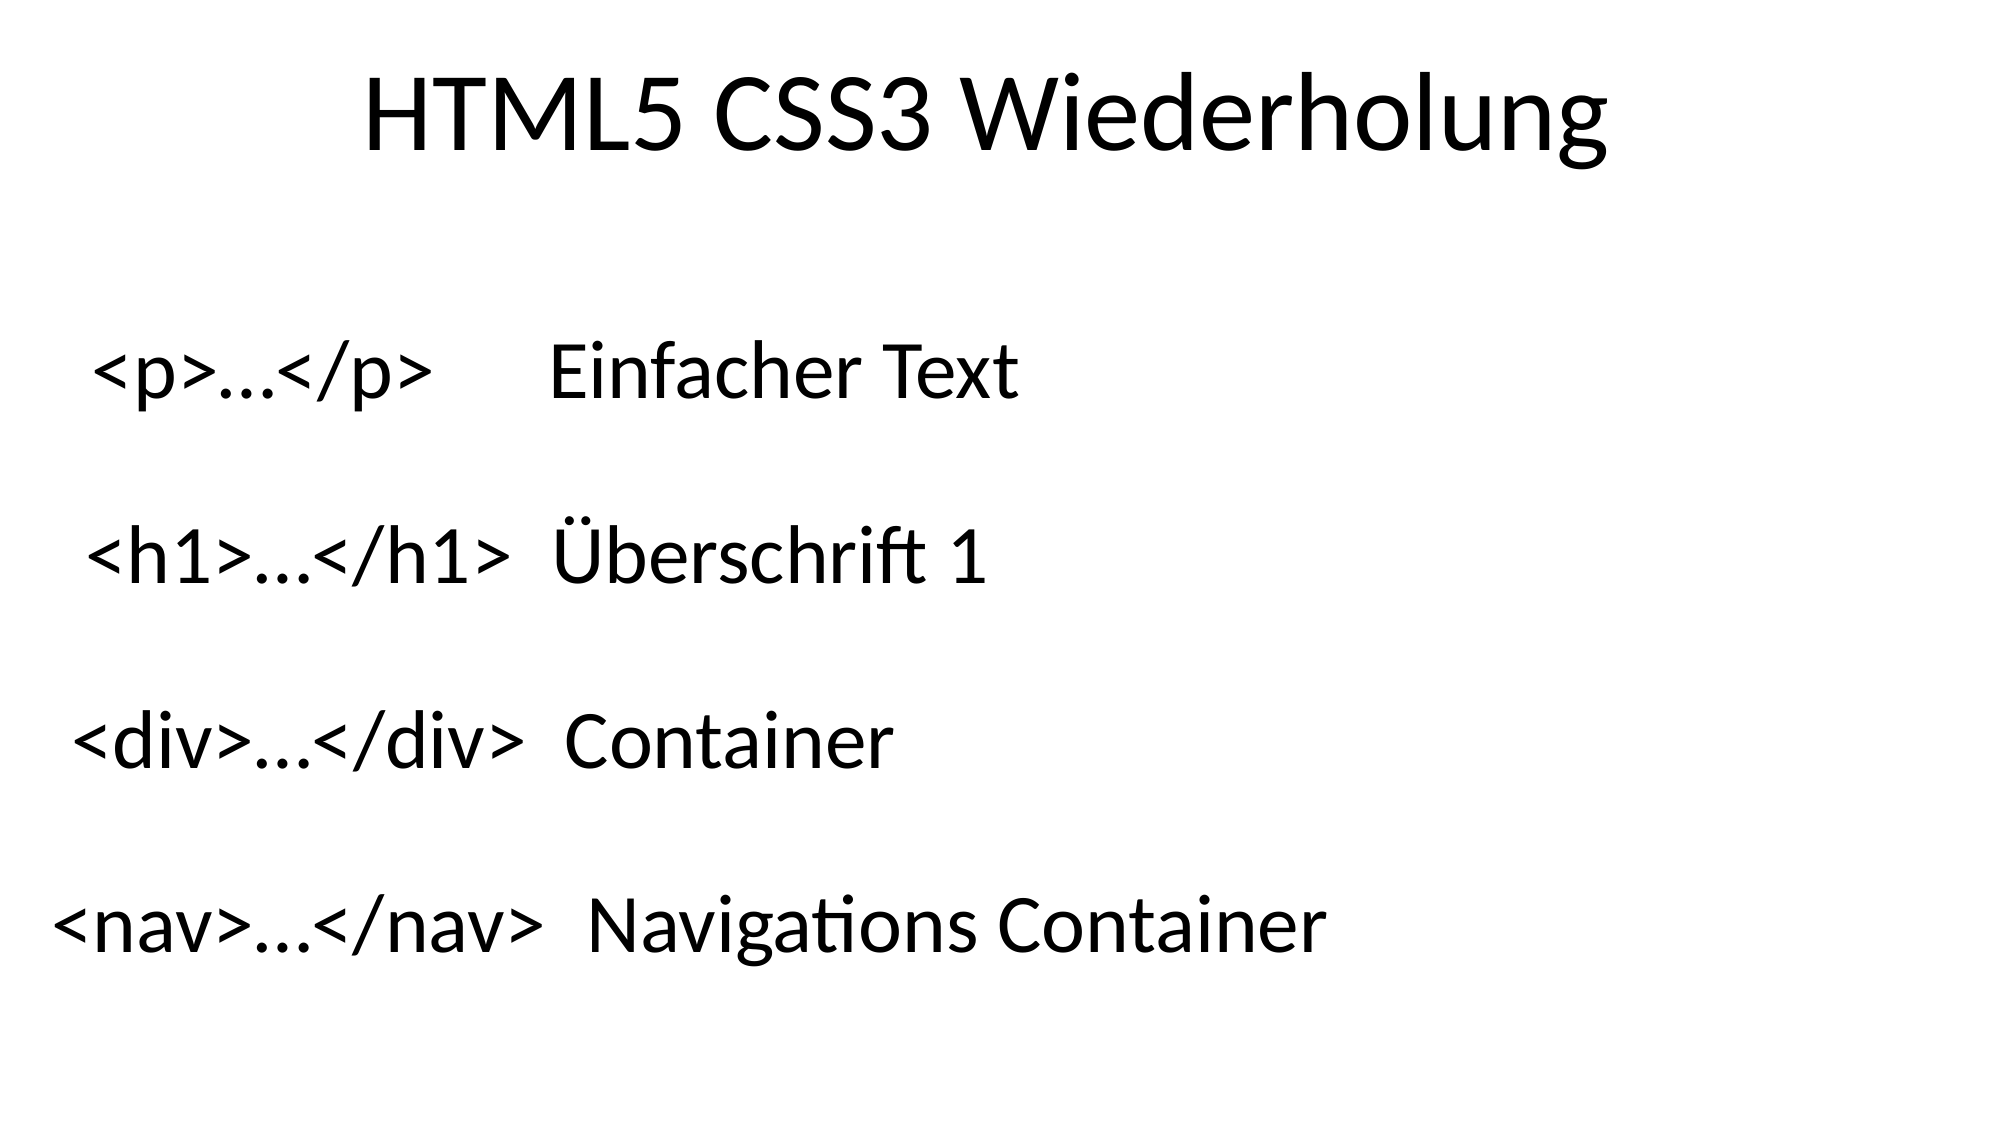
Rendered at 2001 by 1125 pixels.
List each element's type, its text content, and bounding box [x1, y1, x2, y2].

text_box <div>…</div> [56, 677, 543, 793]
text_box <h1>…</h1> [70, 492, 528, 608]
text_box HTML5 CSS3 Wiederholung [348, 30, 1634, 180]
text_box Überschrift 1 [536, 492, 1005, 608]
text_box Navigations Container [571, 861, 1345, 977]
text_box <p>…</p> [77, 308, 467, 423]
text_box Container [549, 677, 911, 793]
text_box <nav>…</nav> [36, 861, 562, 977]
text_box Einfacher Text [533, 308, 1036, 423]
